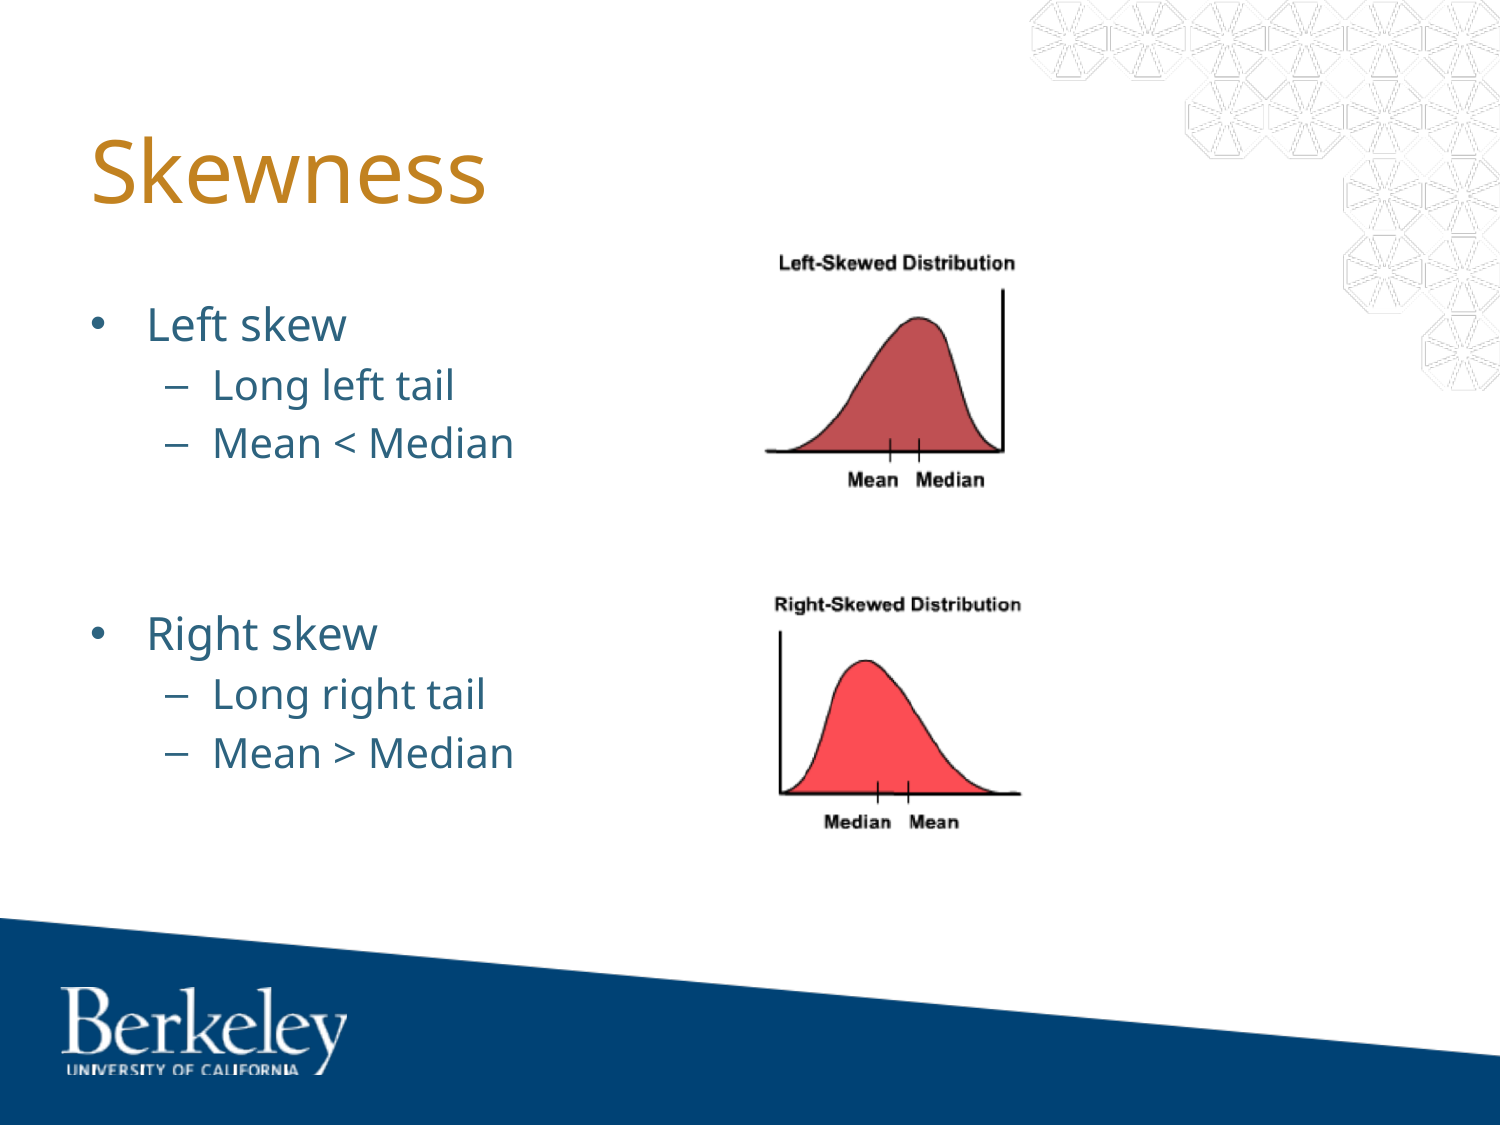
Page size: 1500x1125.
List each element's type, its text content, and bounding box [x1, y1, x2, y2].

list Left skew Long left tail Mean < Median Right skew Long right tail Mean > Median [75, 288, 1435, 879]
picture [752, 576, 1045, 853]
title Skewness [75, 73, 1435, 263]
picture [752, 229, 1045, 515]
